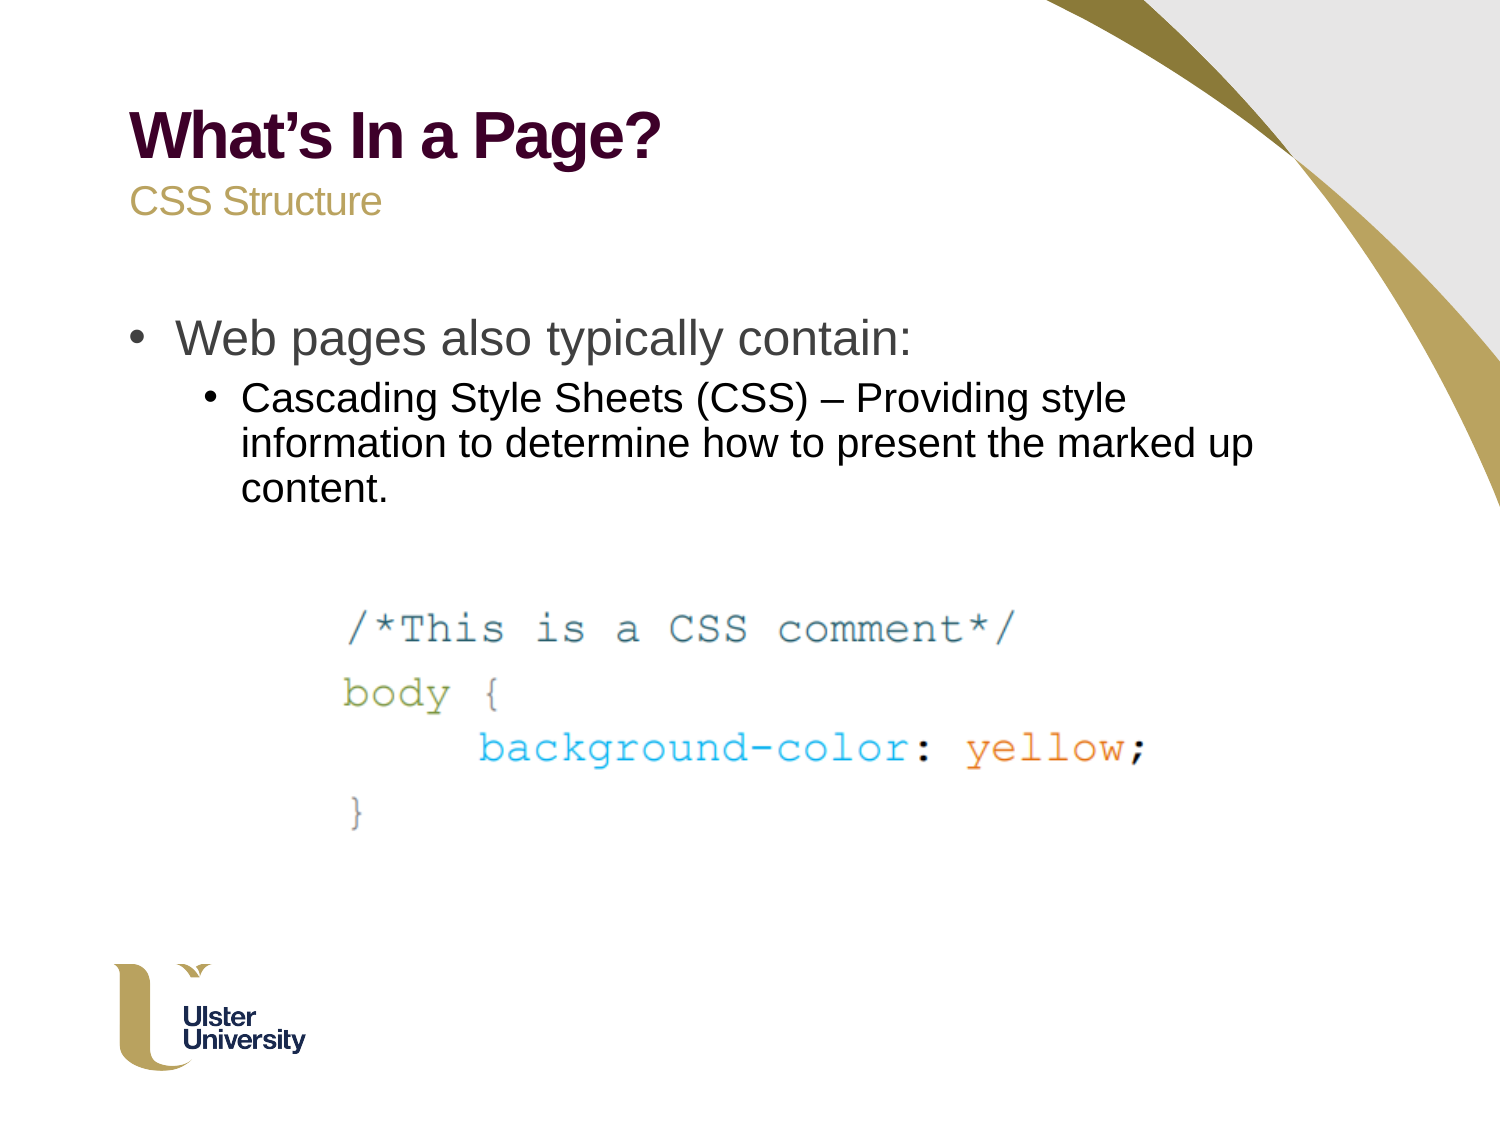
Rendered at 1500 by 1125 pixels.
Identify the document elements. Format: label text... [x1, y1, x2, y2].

list CSS Structure [114, 172, 1266, 270]
picture [113, 964, 306, 1071]
picture [310, 582, 1190, 853]
list Web pages also typically contain: Cascading Style Sheets (CSS) – Providing style information to determine how to present the marked up content. [113, 298, 1344, 933]
list What’s In a Page? [114, 94, 1173, 172]
